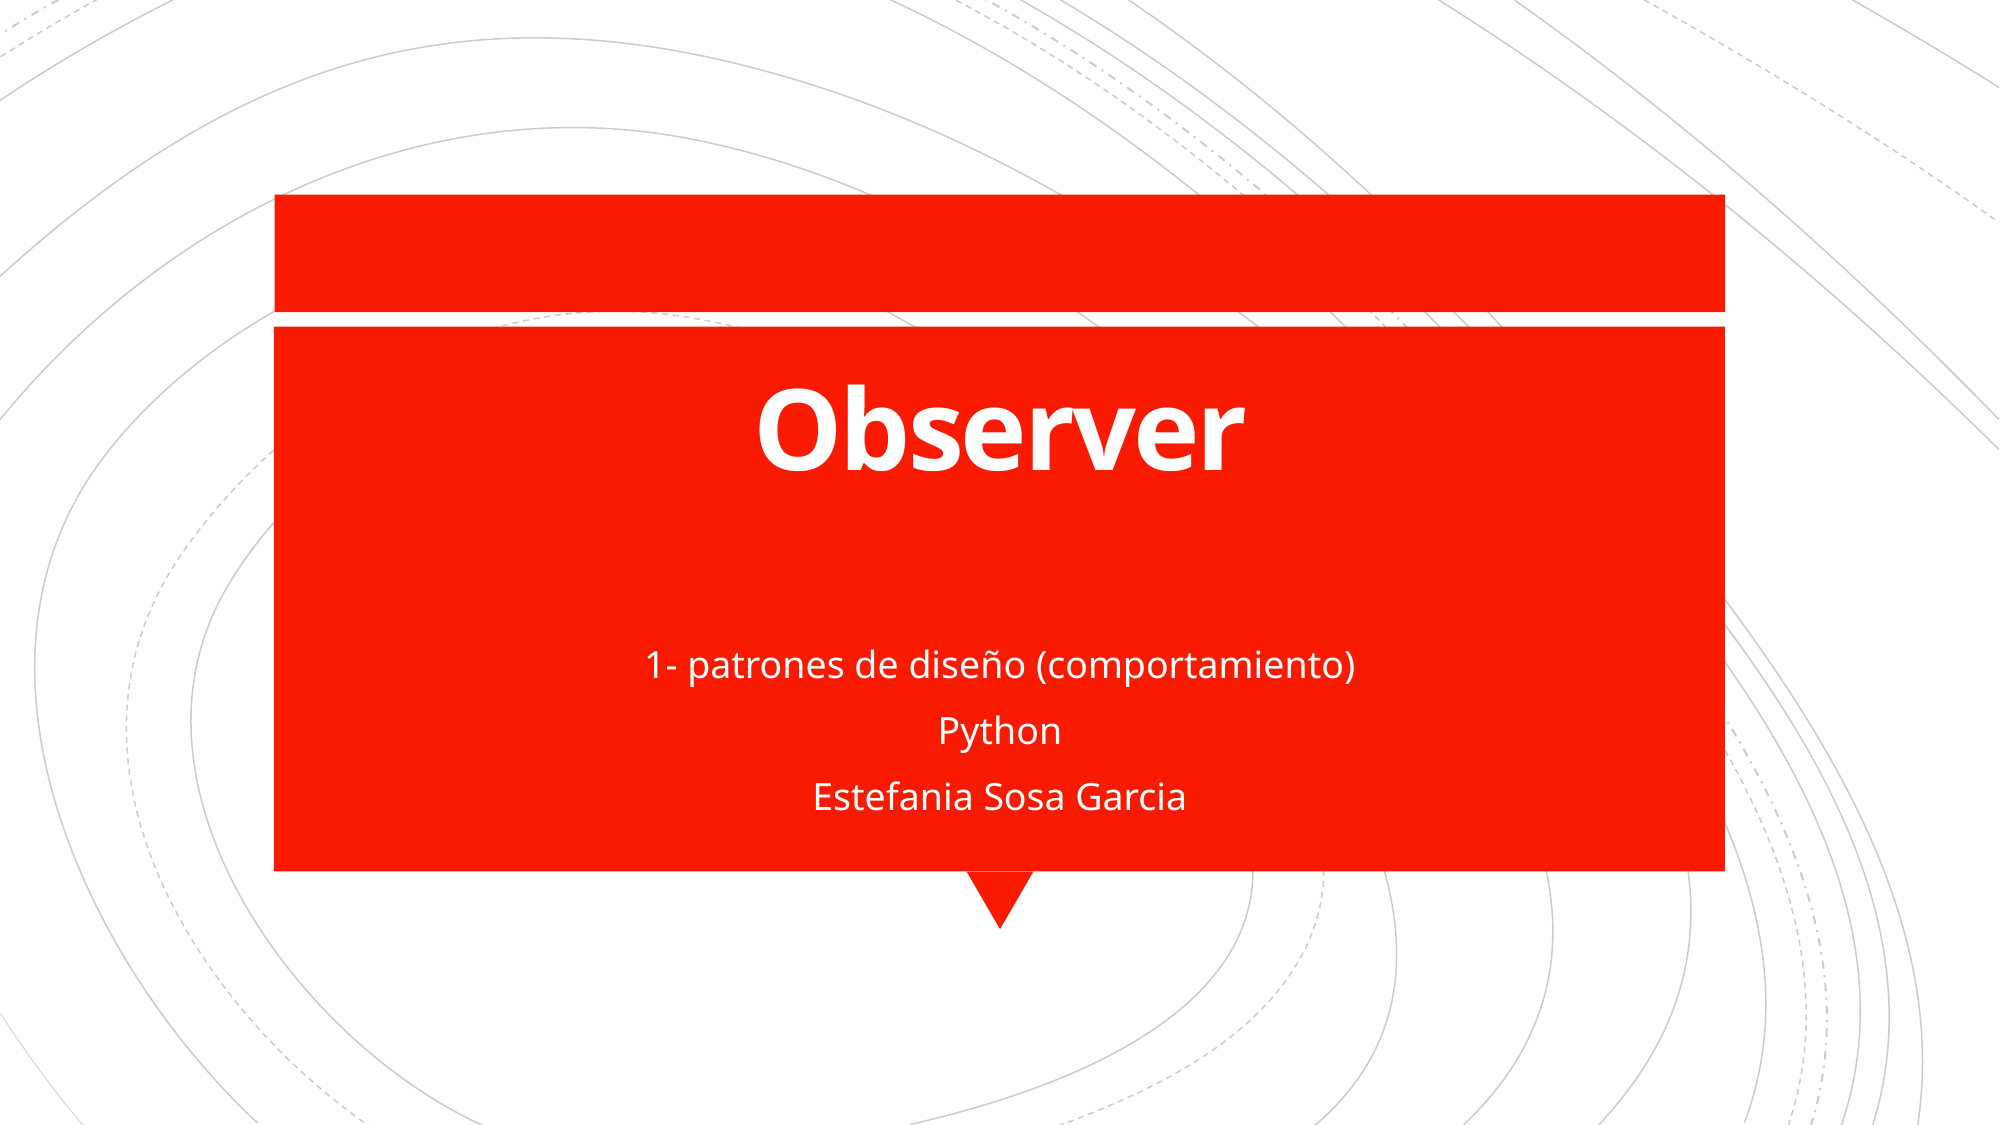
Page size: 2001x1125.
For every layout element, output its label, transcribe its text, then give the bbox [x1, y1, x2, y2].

subtitle 1- patrones de diseño (comportamiento) Python Estefania Sosa Garcia [288, 640, 1712, 858]
title Observer [288, 340, 1713, 628]
